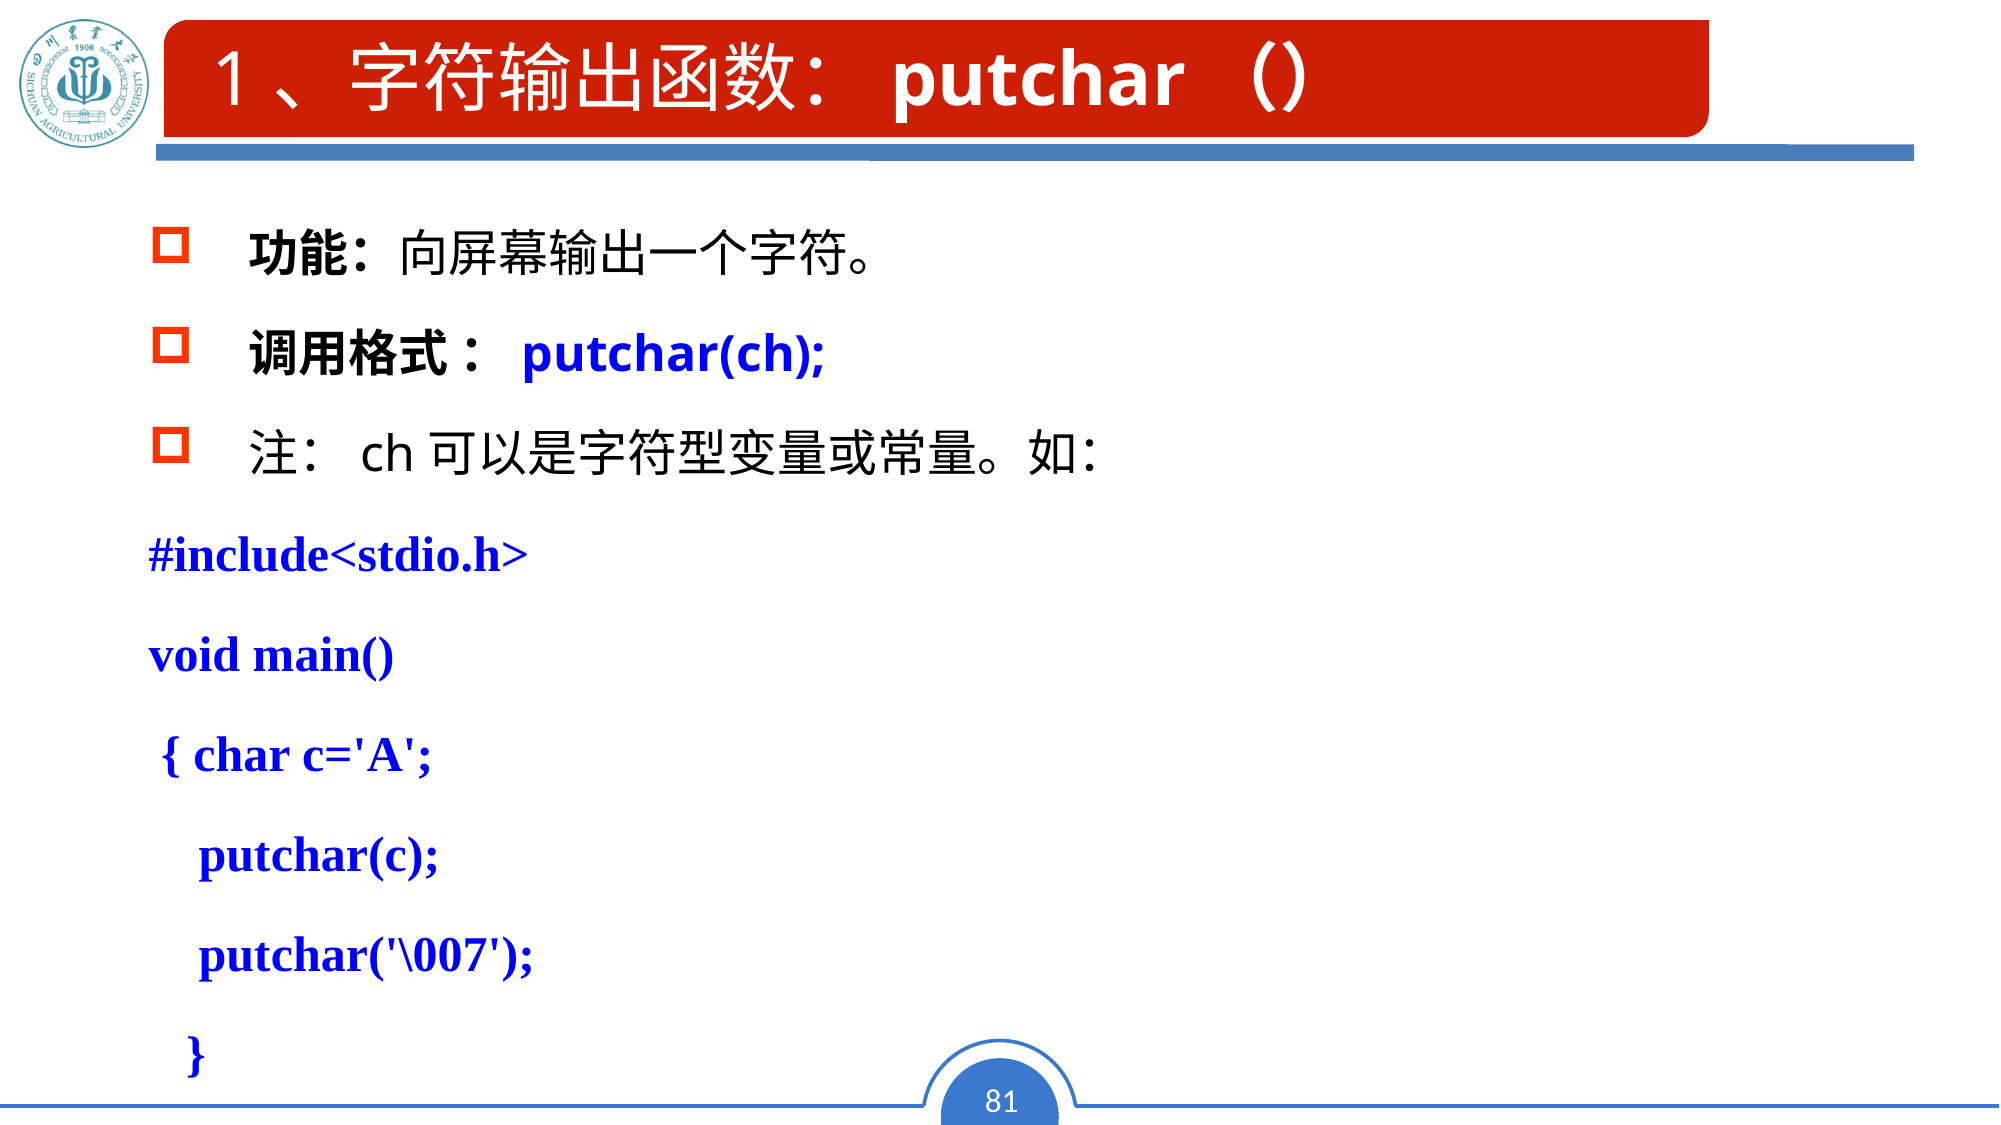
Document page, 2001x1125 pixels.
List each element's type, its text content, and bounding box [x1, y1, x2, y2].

text_box 1、字符输出函数：putchar（） [211, 30, 1615, 121]
text_box [161, 17, 1711, 140]
text_box 功能：向屏幕输出一个字符。 调用格式 ：putchar(ch); 注：ch可以是字符型变量或常量。如： #include<stdio.h> void main() { char c='A'; putchar(c); putchar('\007'); } [133, 184, 1851, 1083]
